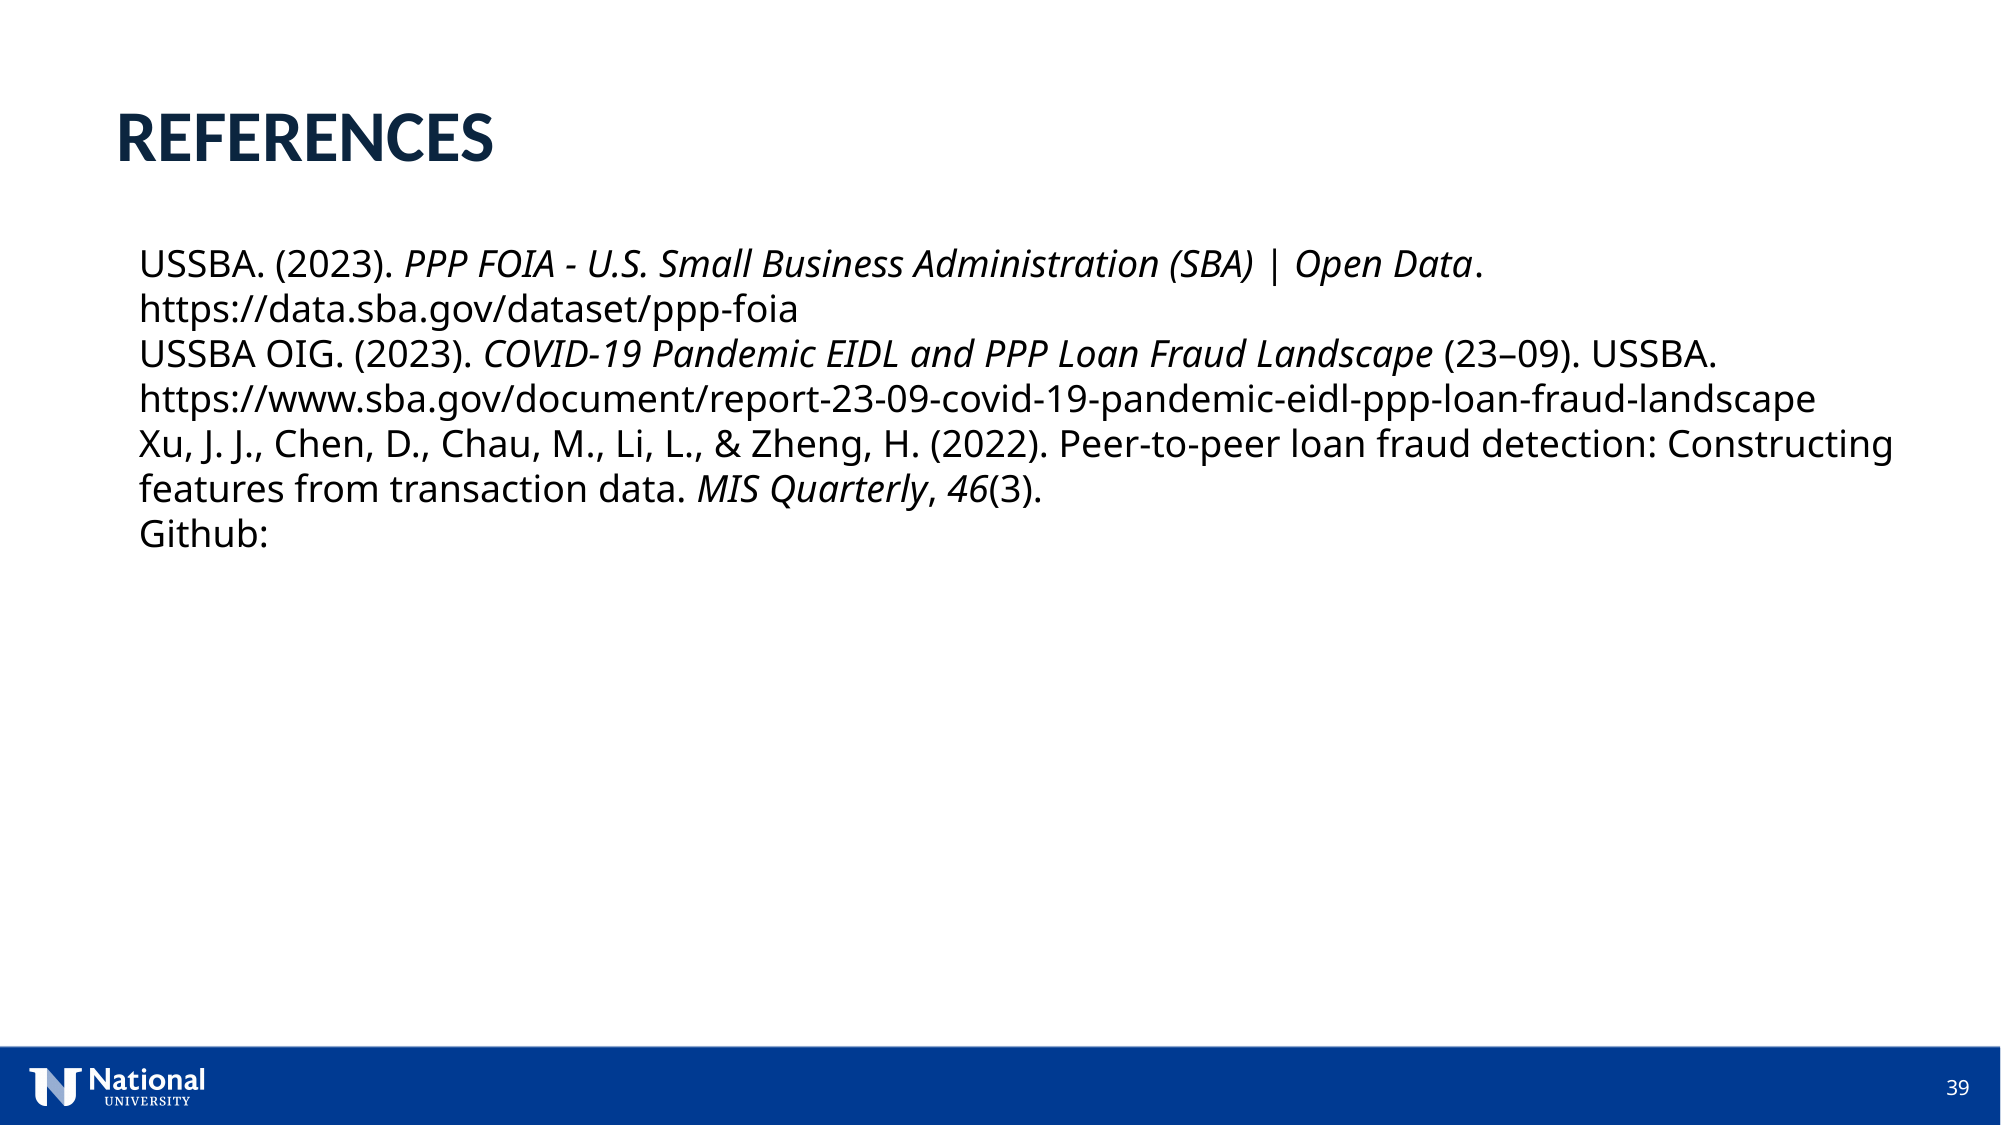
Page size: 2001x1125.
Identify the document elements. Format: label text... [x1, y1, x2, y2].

text_box USSBA. (2023). PPP FOIA - U.S. Small Business Administration (SBA) | Open Data. https://data.sba.gov/dataset/ppp-foia USSBA OIG. (2023). COVID-19 Pandemic EIDL and PPP Loan Fraud Landscape (23–09). USSBA. https://www.sba.gov/document/report-23-09-covid-19-pandemic-eidl-ppp-loan-fraud-landscape Xu, J. J., Chen, D., Chau, M., Li, L., & Zheng, H. (2022). Peer-to-peer loan fraud detection: Constructing features from transaction data. MIS Quarterly, 46(3). Github: [124, 232, 1944, 652]
picture [0, 0, 2001, 1125]
text_box REFERENCES [101, 80, 1981, 184]
